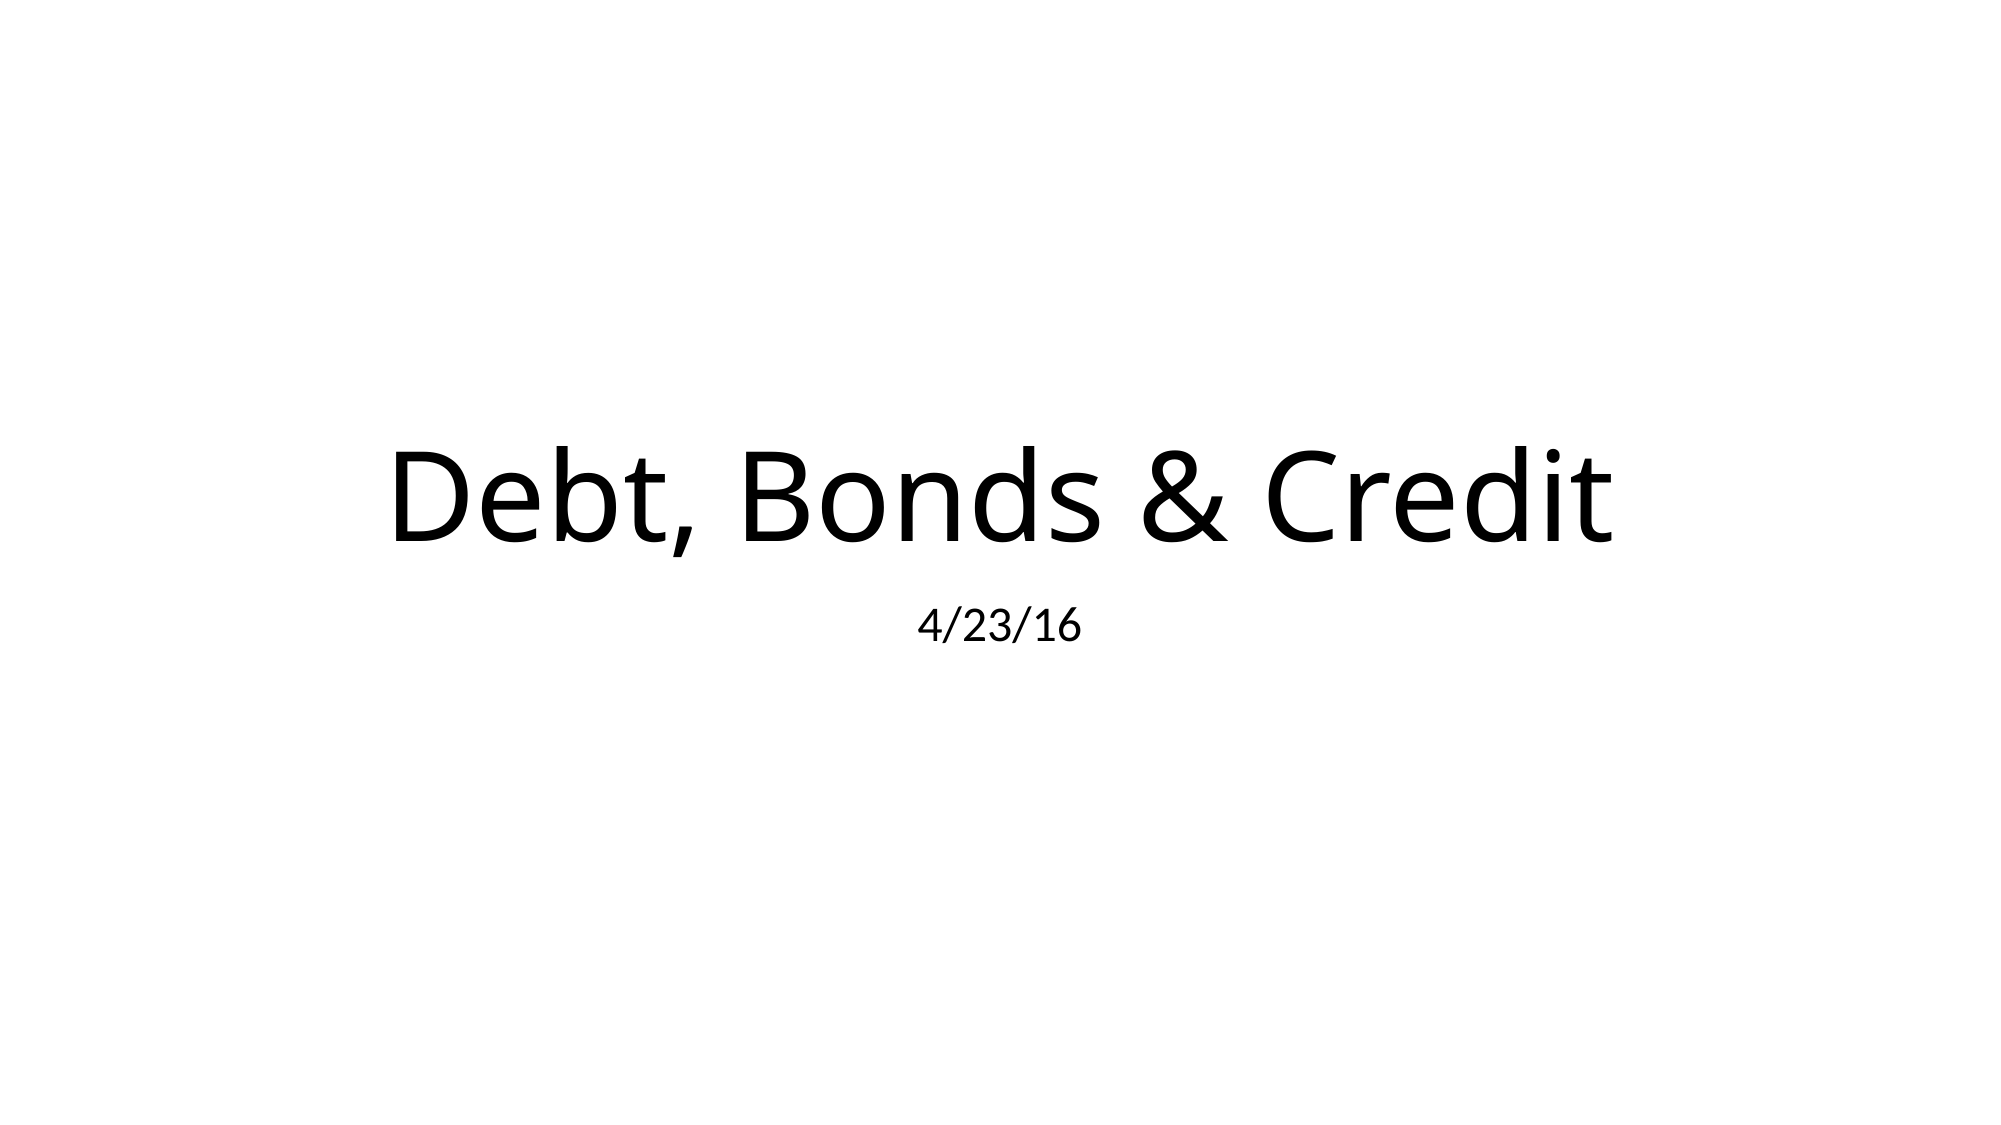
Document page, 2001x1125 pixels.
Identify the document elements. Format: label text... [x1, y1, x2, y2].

title Debt, Bonds & Credit [249, 184, 1750, 576]
subtitle 4/23/16 [249, 590, 1750, 863]
